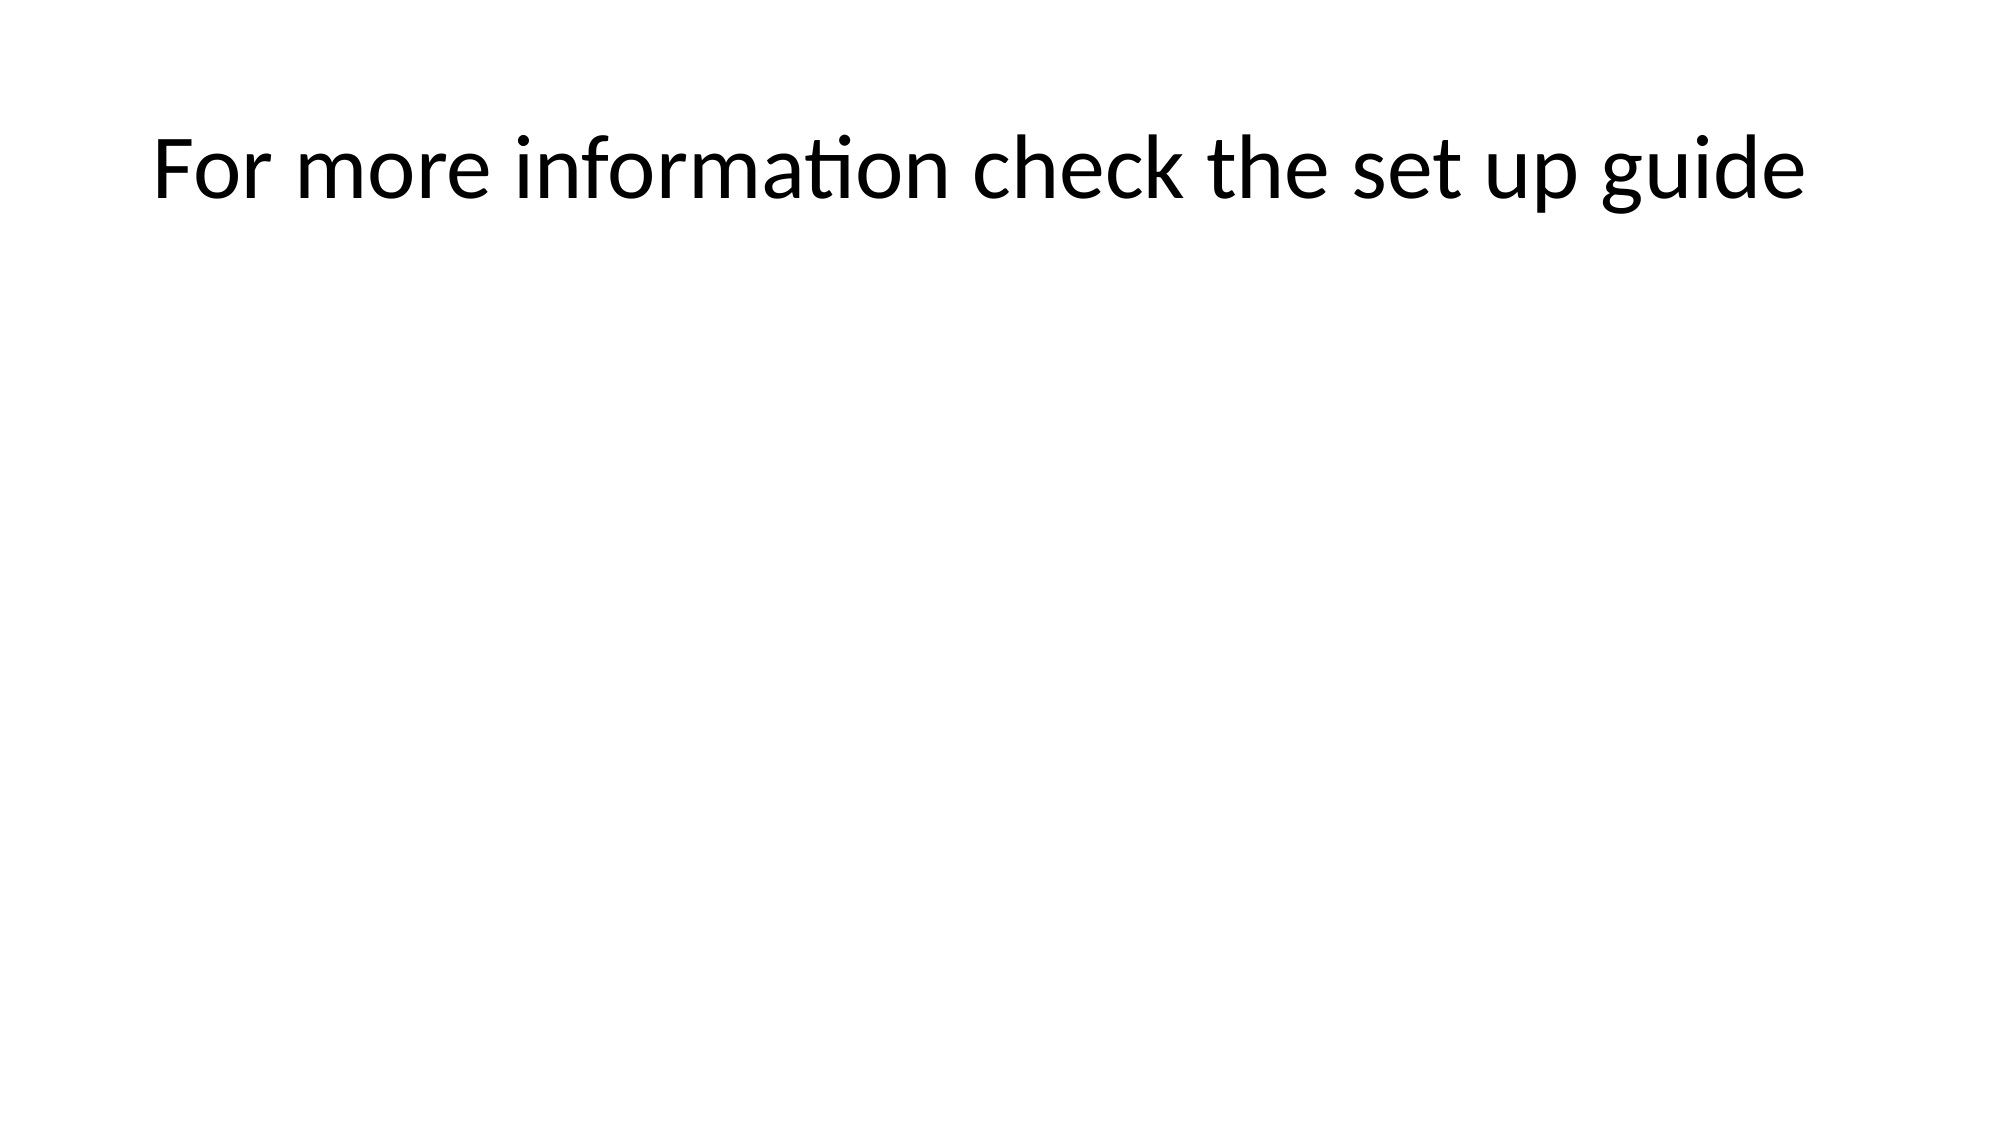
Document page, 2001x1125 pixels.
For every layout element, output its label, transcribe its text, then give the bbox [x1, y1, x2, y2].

title For more information check the set up guide [137, 59, 1863, 278]
